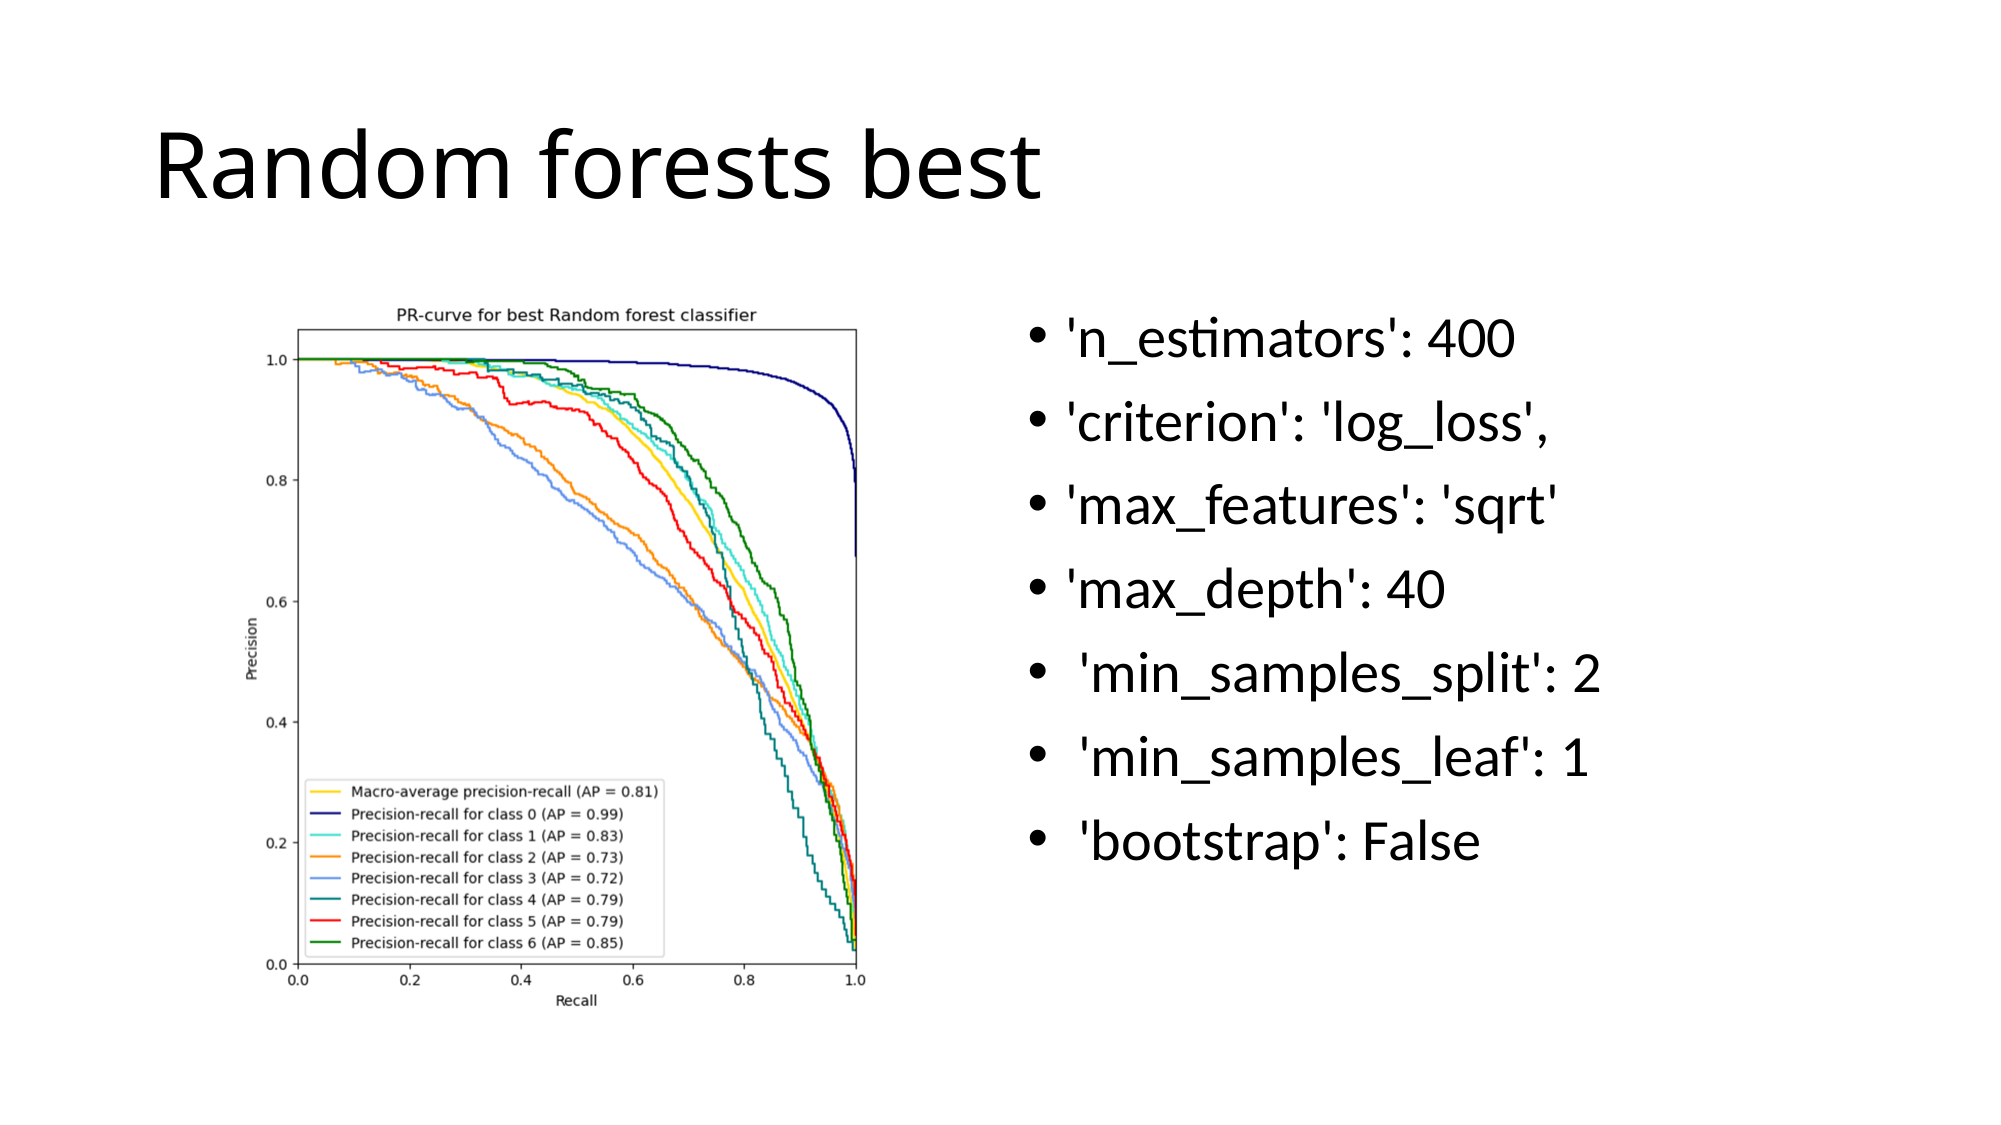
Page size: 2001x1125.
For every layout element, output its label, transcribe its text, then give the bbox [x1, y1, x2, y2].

list 'n_estimators': 400 'criterion': 'log_loss', 'max_features': 'sqrt' 'max_depth': 40 'min_samples_split': 2 'min_samples_leaf': 1 'bootstrap': False [1012, 299, 1863, 1014]
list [224, 299, 901, 1014]
title Random forests best [137, 59, 1863, 278]
